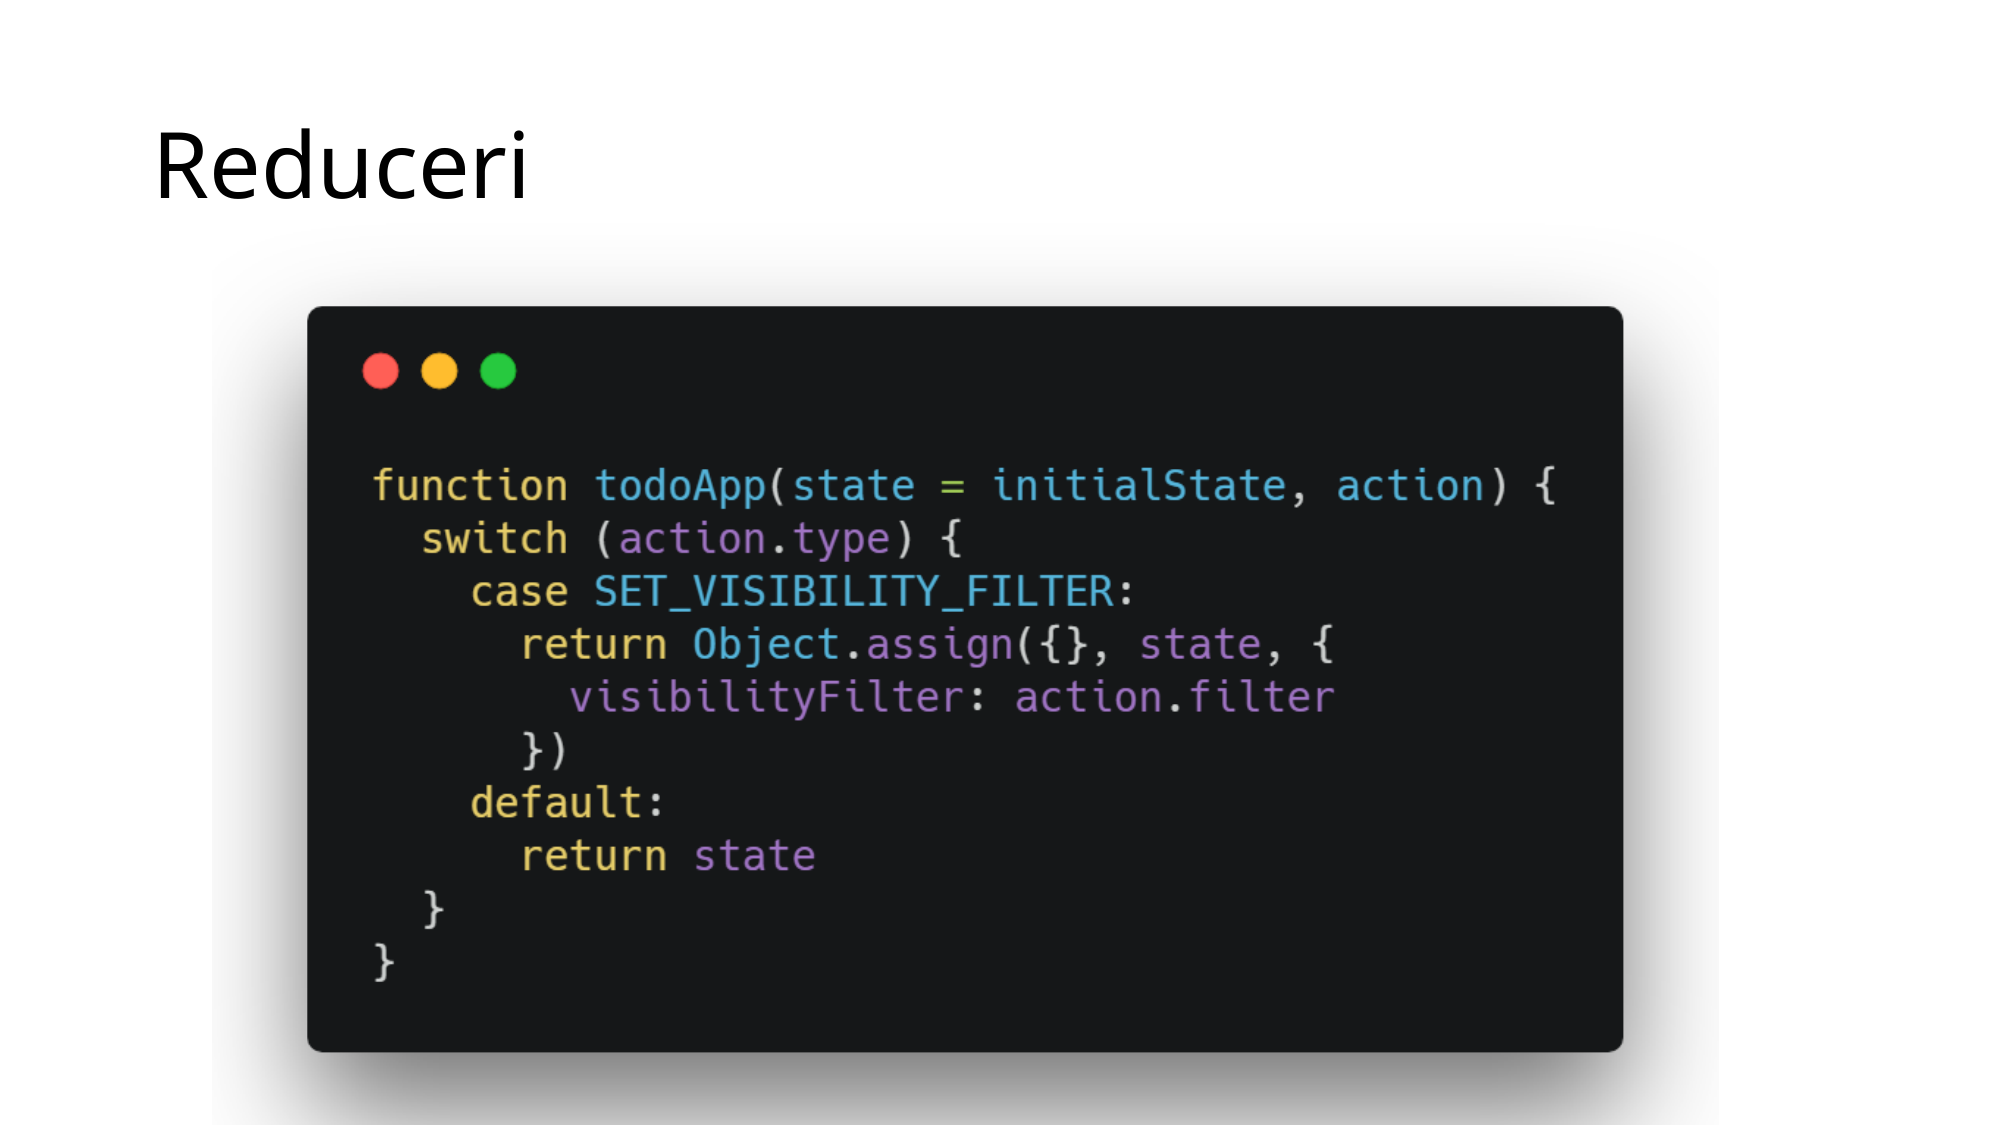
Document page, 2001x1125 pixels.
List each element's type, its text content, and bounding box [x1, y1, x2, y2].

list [212, 164, 1719, 1125]
title Reduceri [137, 59, 1863, 278]
